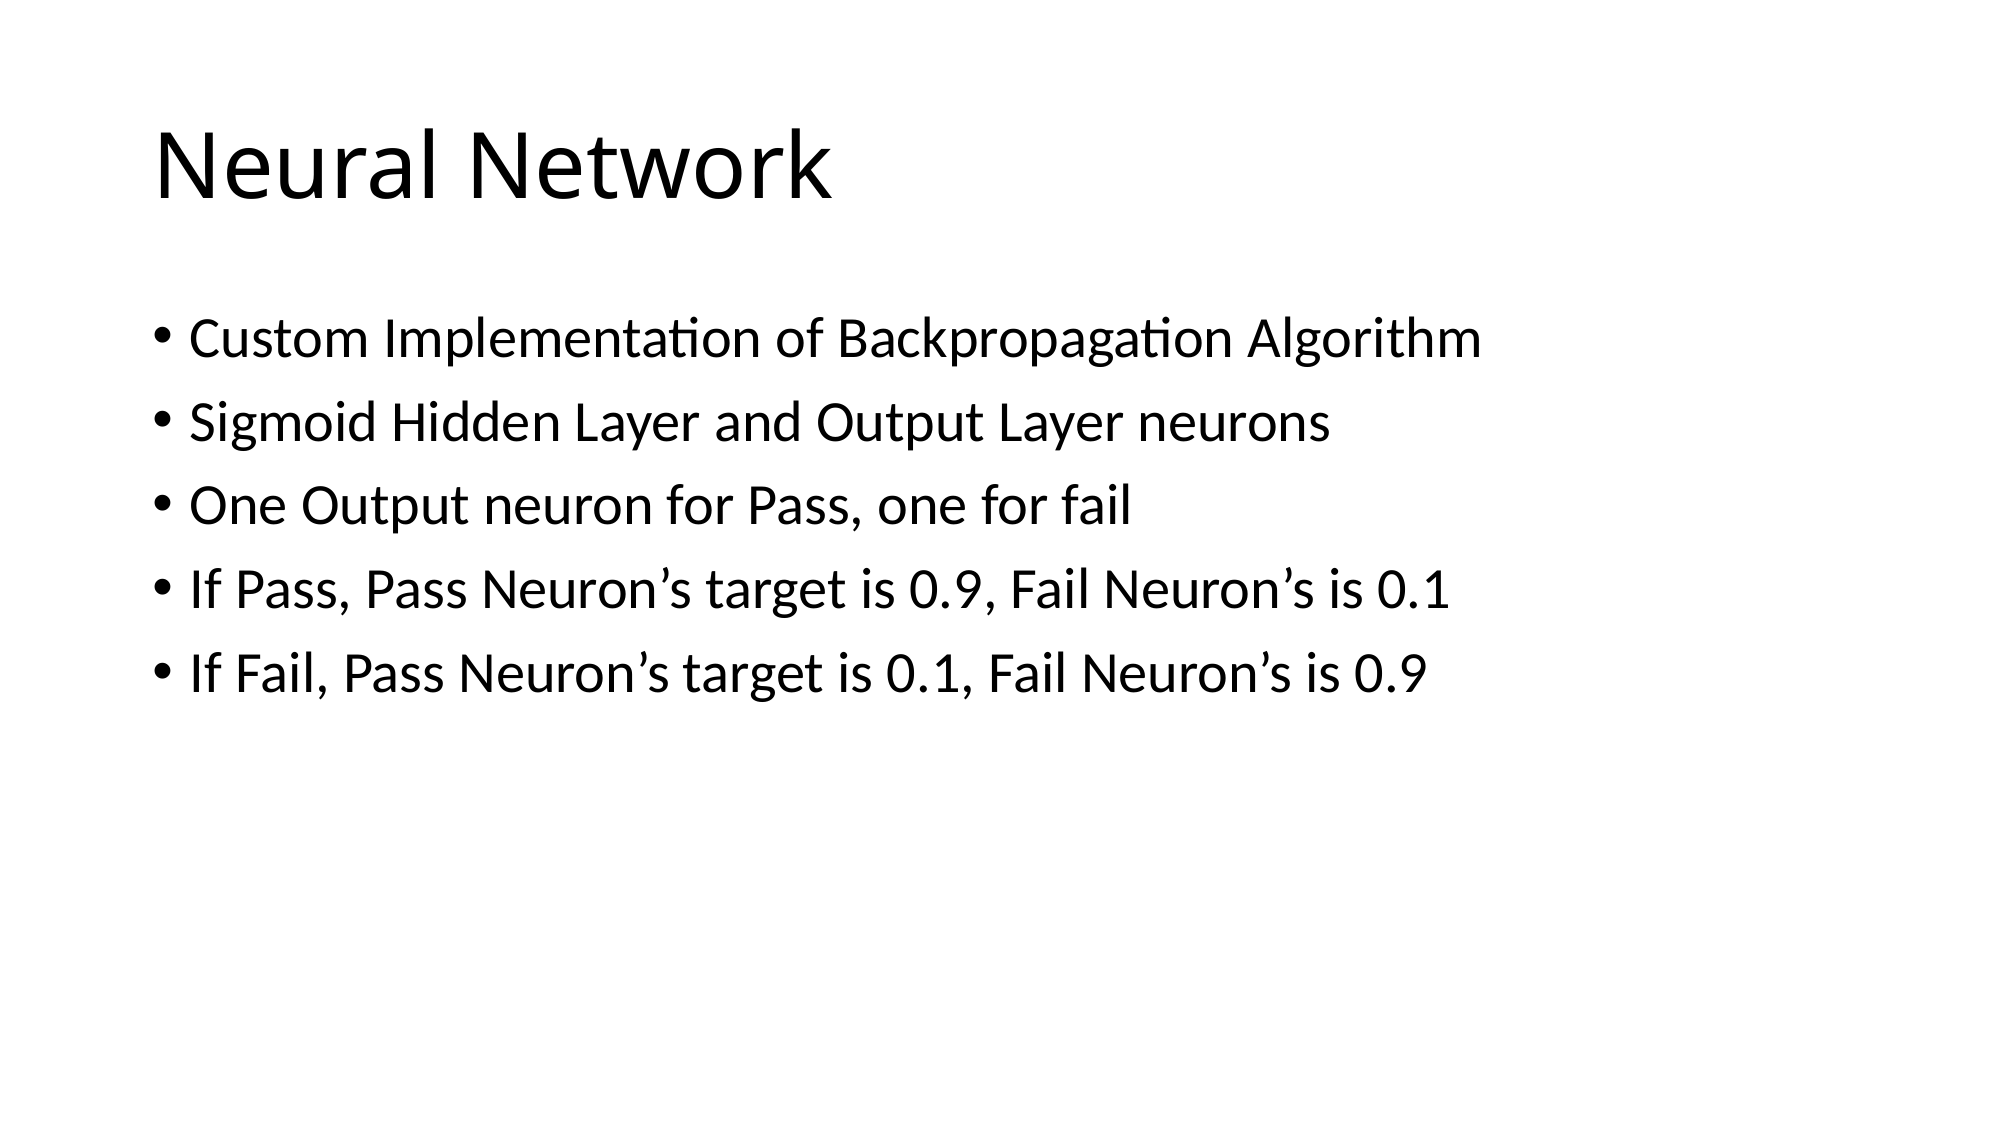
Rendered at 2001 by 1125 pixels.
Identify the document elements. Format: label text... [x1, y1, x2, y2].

list Custom Implementation of Backpropagation Algorithm Sigmoid Hidden Layer and Output Layer neurons One Output neuron for Pass, one for fail If Pass, Pass Neuron’s target is 0.9, Fail Neuron’s is 0.1 If Fail, Pass Neuron’s target is 0.1, Fail Neuron’s is 0.9 [137, 299, 1863, 1014]
title Neural Network [137, 59, 1863, 278]
